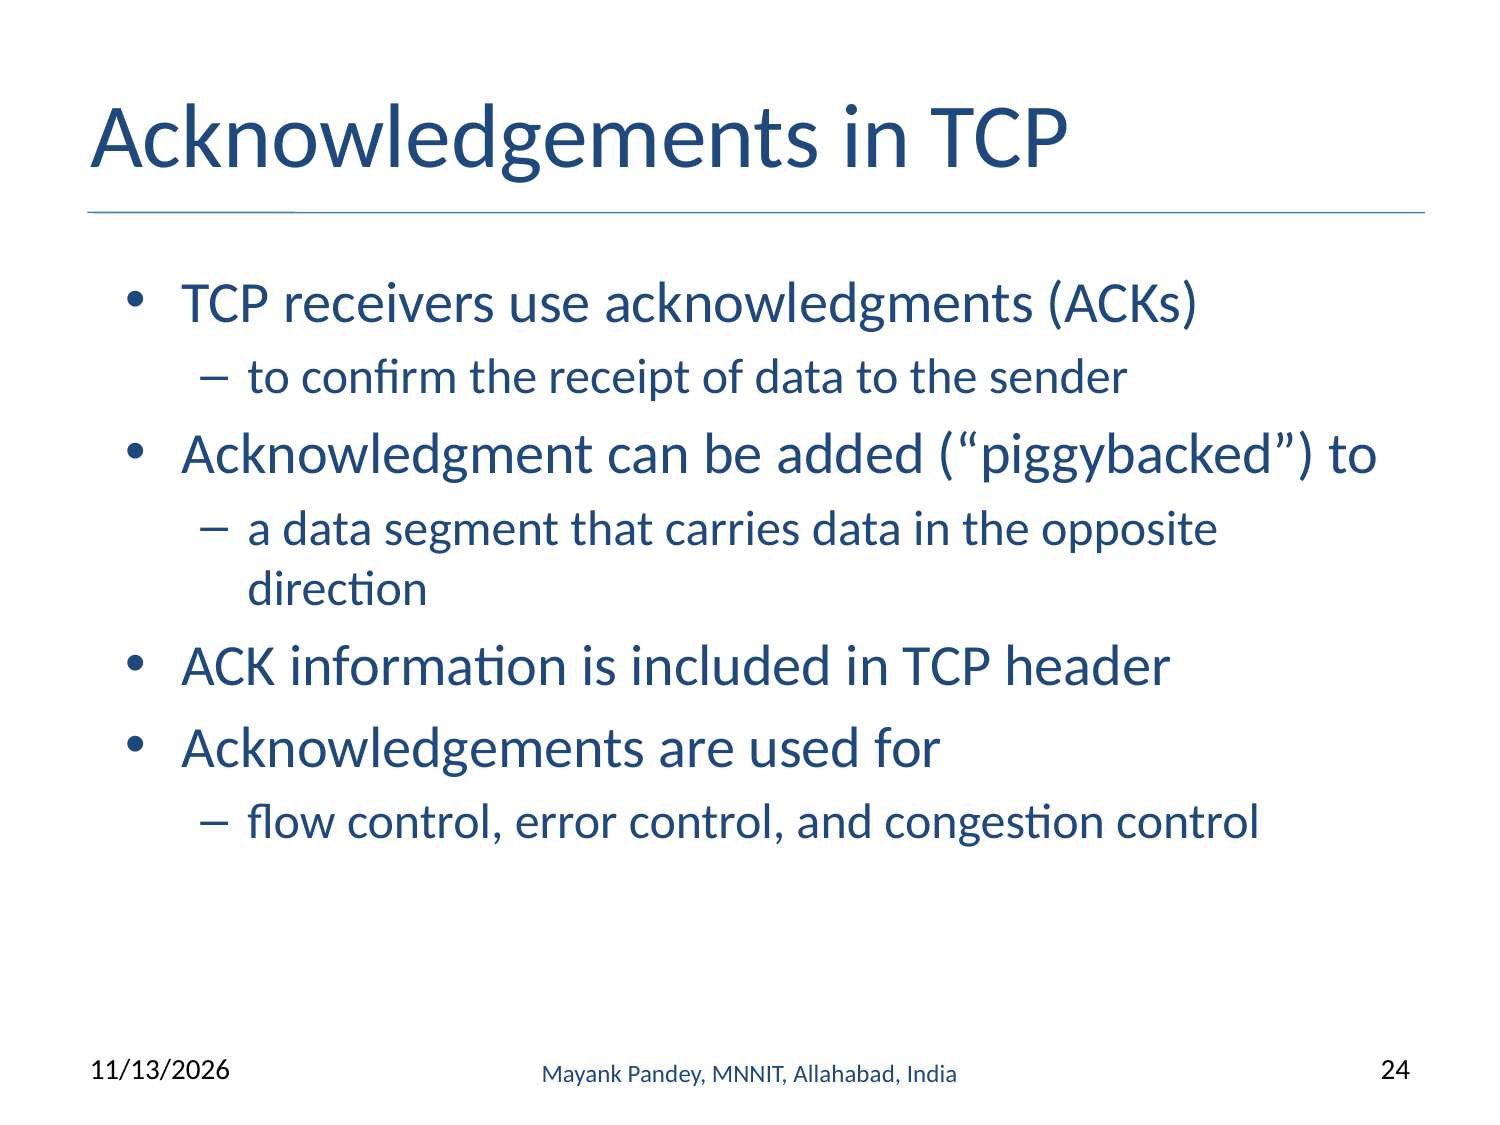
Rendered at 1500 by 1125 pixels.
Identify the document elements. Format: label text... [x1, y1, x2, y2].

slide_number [75, 1042, 425, 1103]
list TCP receivers use acknowledgments (ACKs) to confirm the receipt of data to the sender Acknowledgment can be added (“piggybacked”) to a data segment that carries data in the opposite direction ACK information is included in TCP header Acknowledgements are used for flow control, error control, and congestion control [110, 256, 1405, 731]
title Acknowledgements in TCP [74, 37, 1426, 226]
footer Mayank Pandey, MNNIT, Allahabad, India [512, 1042, 988, 1103]
slide_number 24 [1312, 1042, 1425, 1103]
